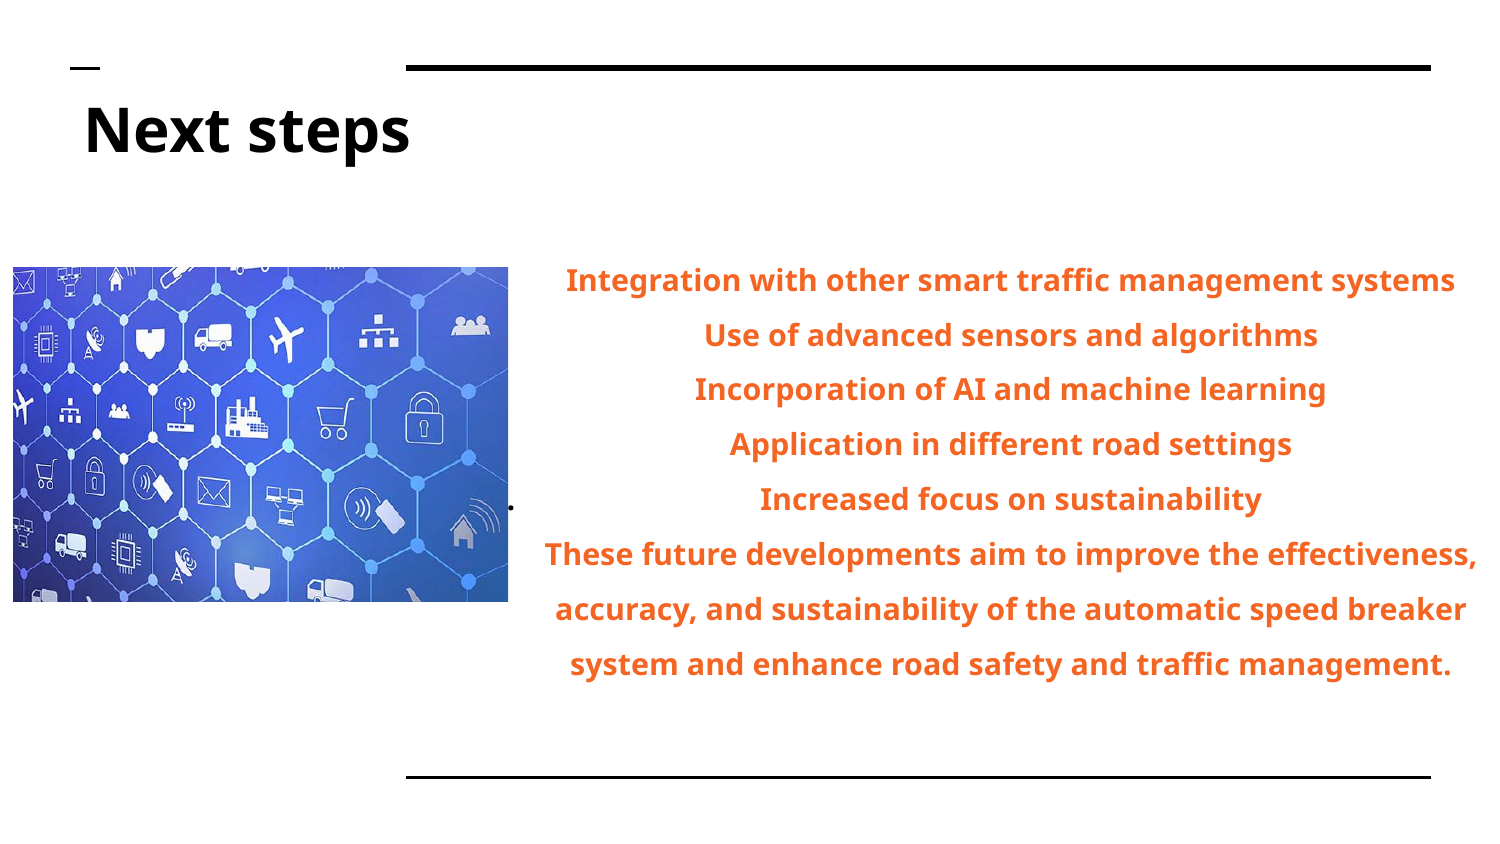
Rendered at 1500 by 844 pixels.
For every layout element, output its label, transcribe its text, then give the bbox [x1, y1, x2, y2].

list Integration with other smart traffic management systems Use of advanced sensors and algorithms Incorporation of AI and machine learning Application in different road settings Increased focus on sustainability These future developments aim to improve the effectiveness, accuracy, and sustainability of the automatic speed breaker system and enhance road safety and traffic management. [462, 227, 1500, 721]
title Next steps [68, 75, 1106, 180]
picture [0, 267, 509, 648]
